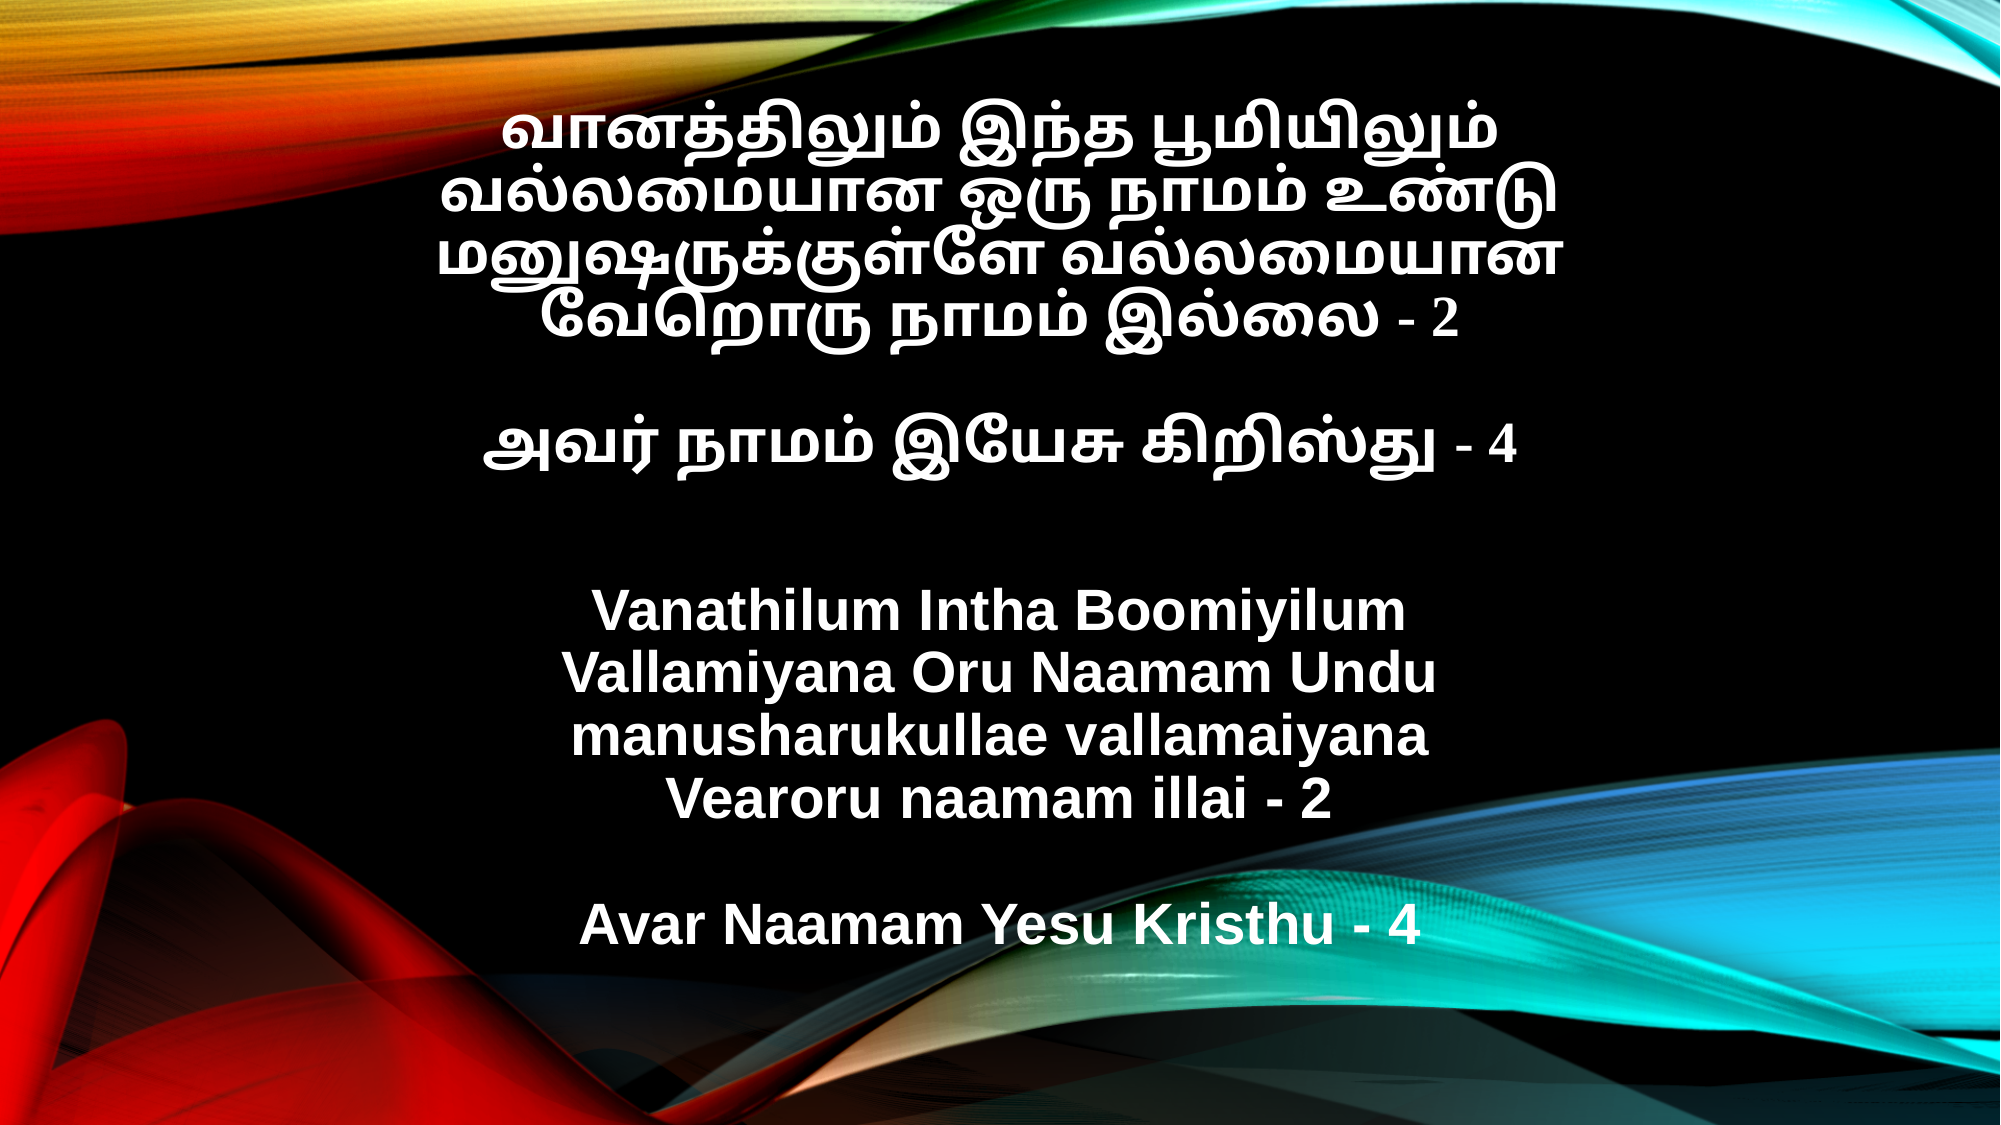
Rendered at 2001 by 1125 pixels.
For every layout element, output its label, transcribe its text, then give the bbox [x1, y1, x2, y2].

subtitle வானத்திலும் இந்த பூமியிலும் வல்லமையான ஒரு நாமம் உண்டு மனுஷருக்குள்ளே வல்லமையான வேறொரு நாமம் இல்லை - 2 அவர் நாமம் இயேசு கிறிஸ்து - 4 Vanathilum Intha Boomiyilum Vallamiyana Oru Naamam Undu manusharukullae vallamaiyana Vearoru naamam illai - 2 Avar Naamam Yesu Kristhu - 4 [0, 0, 2000, 1125]
